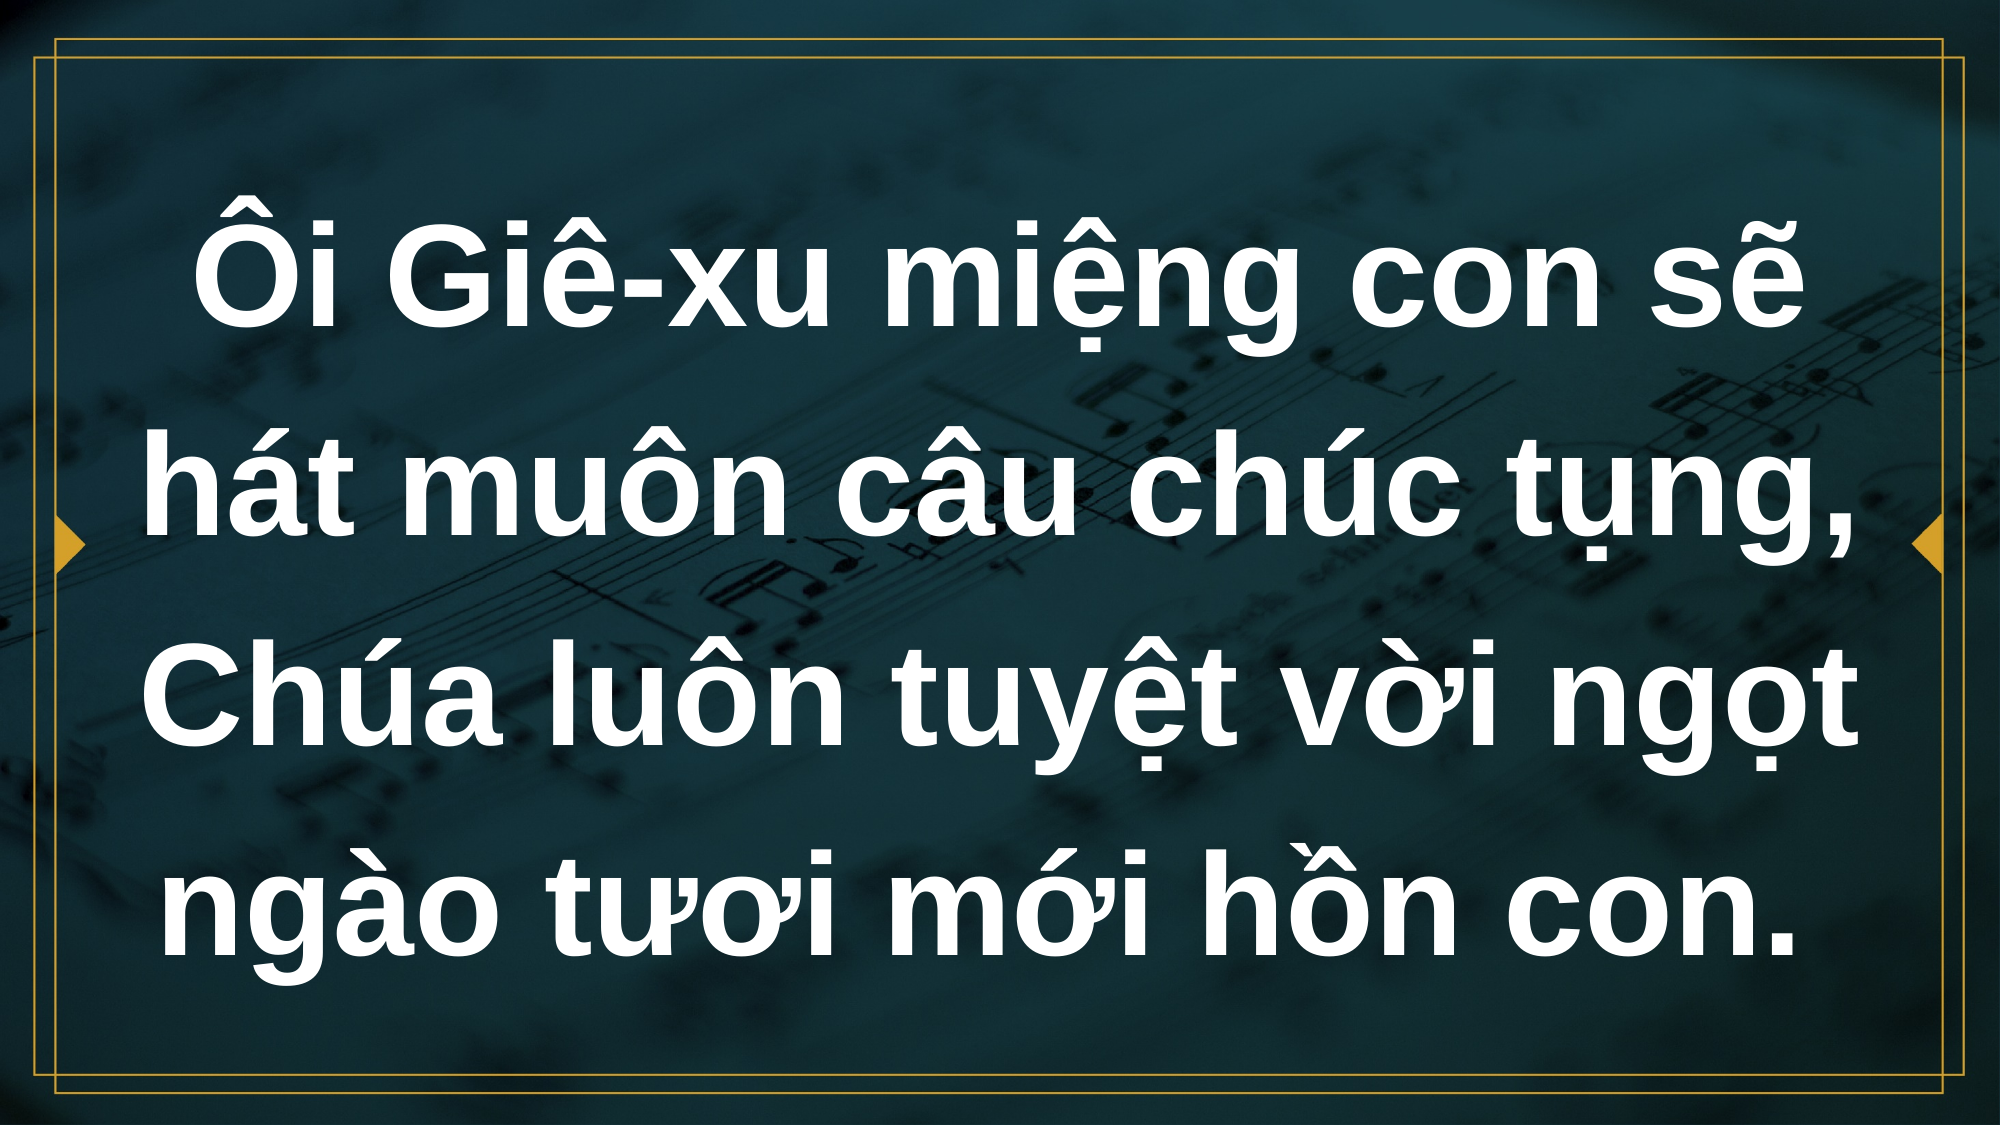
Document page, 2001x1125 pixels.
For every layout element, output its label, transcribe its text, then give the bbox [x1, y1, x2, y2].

title Ôi Giê-xu miệng con sẽ hát muôn câu chúc tụng, Chúa luôn tuyệt vời ngọt ngào tươi mới hồn con. [55, 53, 1945, 1077]
picture [0, 0, 2000, 1125]
